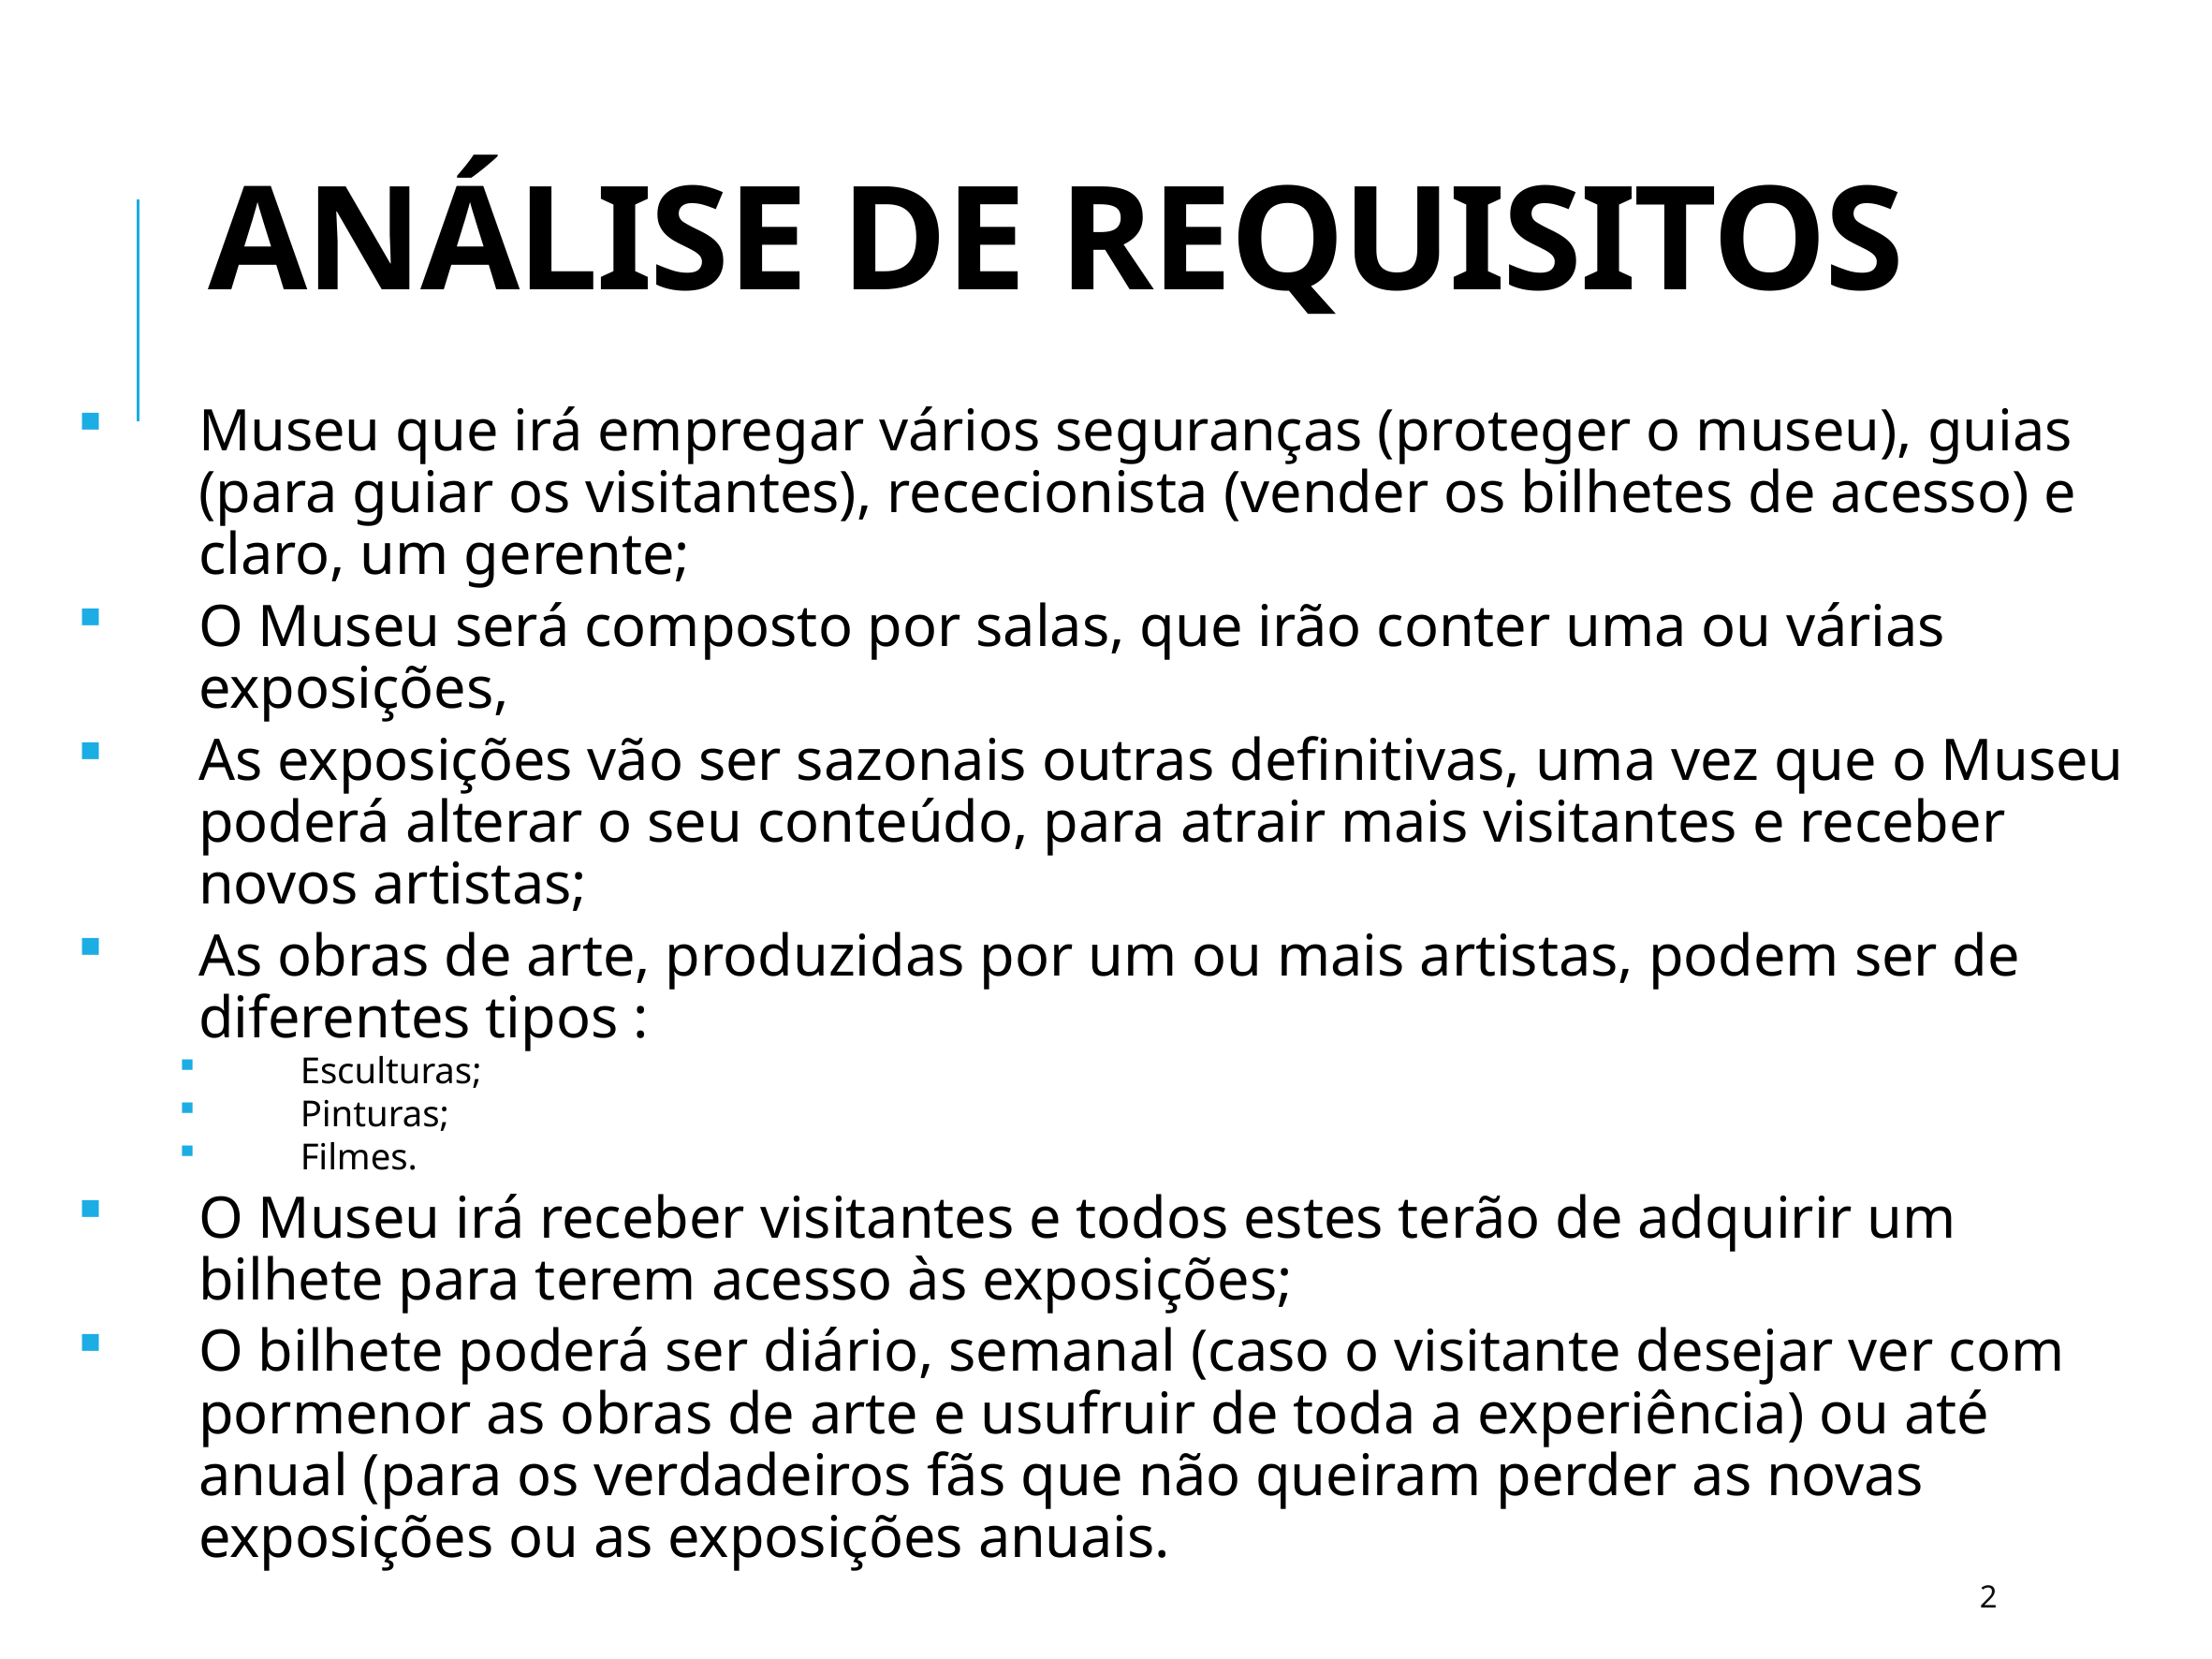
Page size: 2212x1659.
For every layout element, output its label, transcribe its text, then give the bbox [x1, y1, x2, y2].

slide_number 2 [1965, 1564, 2143, 1632]
title Análise de Requisitos [194, 96, 2015, 393]
list Museu que irá empregar vários seguranças (proteger o museu), guias (para guiar os visitantes), rececionista (vender os bilhetes de acesso) e claro, um gerente; O Museu será composto por salas, que irão conter uma ou várias exposições, As exposições vão ser sazonais outras definitivas, uma vez que o Museu poderá alterar o seu conteúdo, para atrair mais visitantes e receber novos artistas; As obras de arte, produzidas por um ou mais artistas, podem ser de diferentes tipos : Esculturas; Pinturas; Filmes. O Museu irá receber visitantes e todos estes terão de adquirir um bilhete para terem acesso às exposições; O bilhete poderá ser diário, semanal (caso o visitante desejar ver com pormenor as obras de arte e usufruir de toda a experiência) ou até anual (para os verdadeiros fãs que não queiram perder as novas exposições ou as exposições anuais. [45, 393, 2165, 1593]
